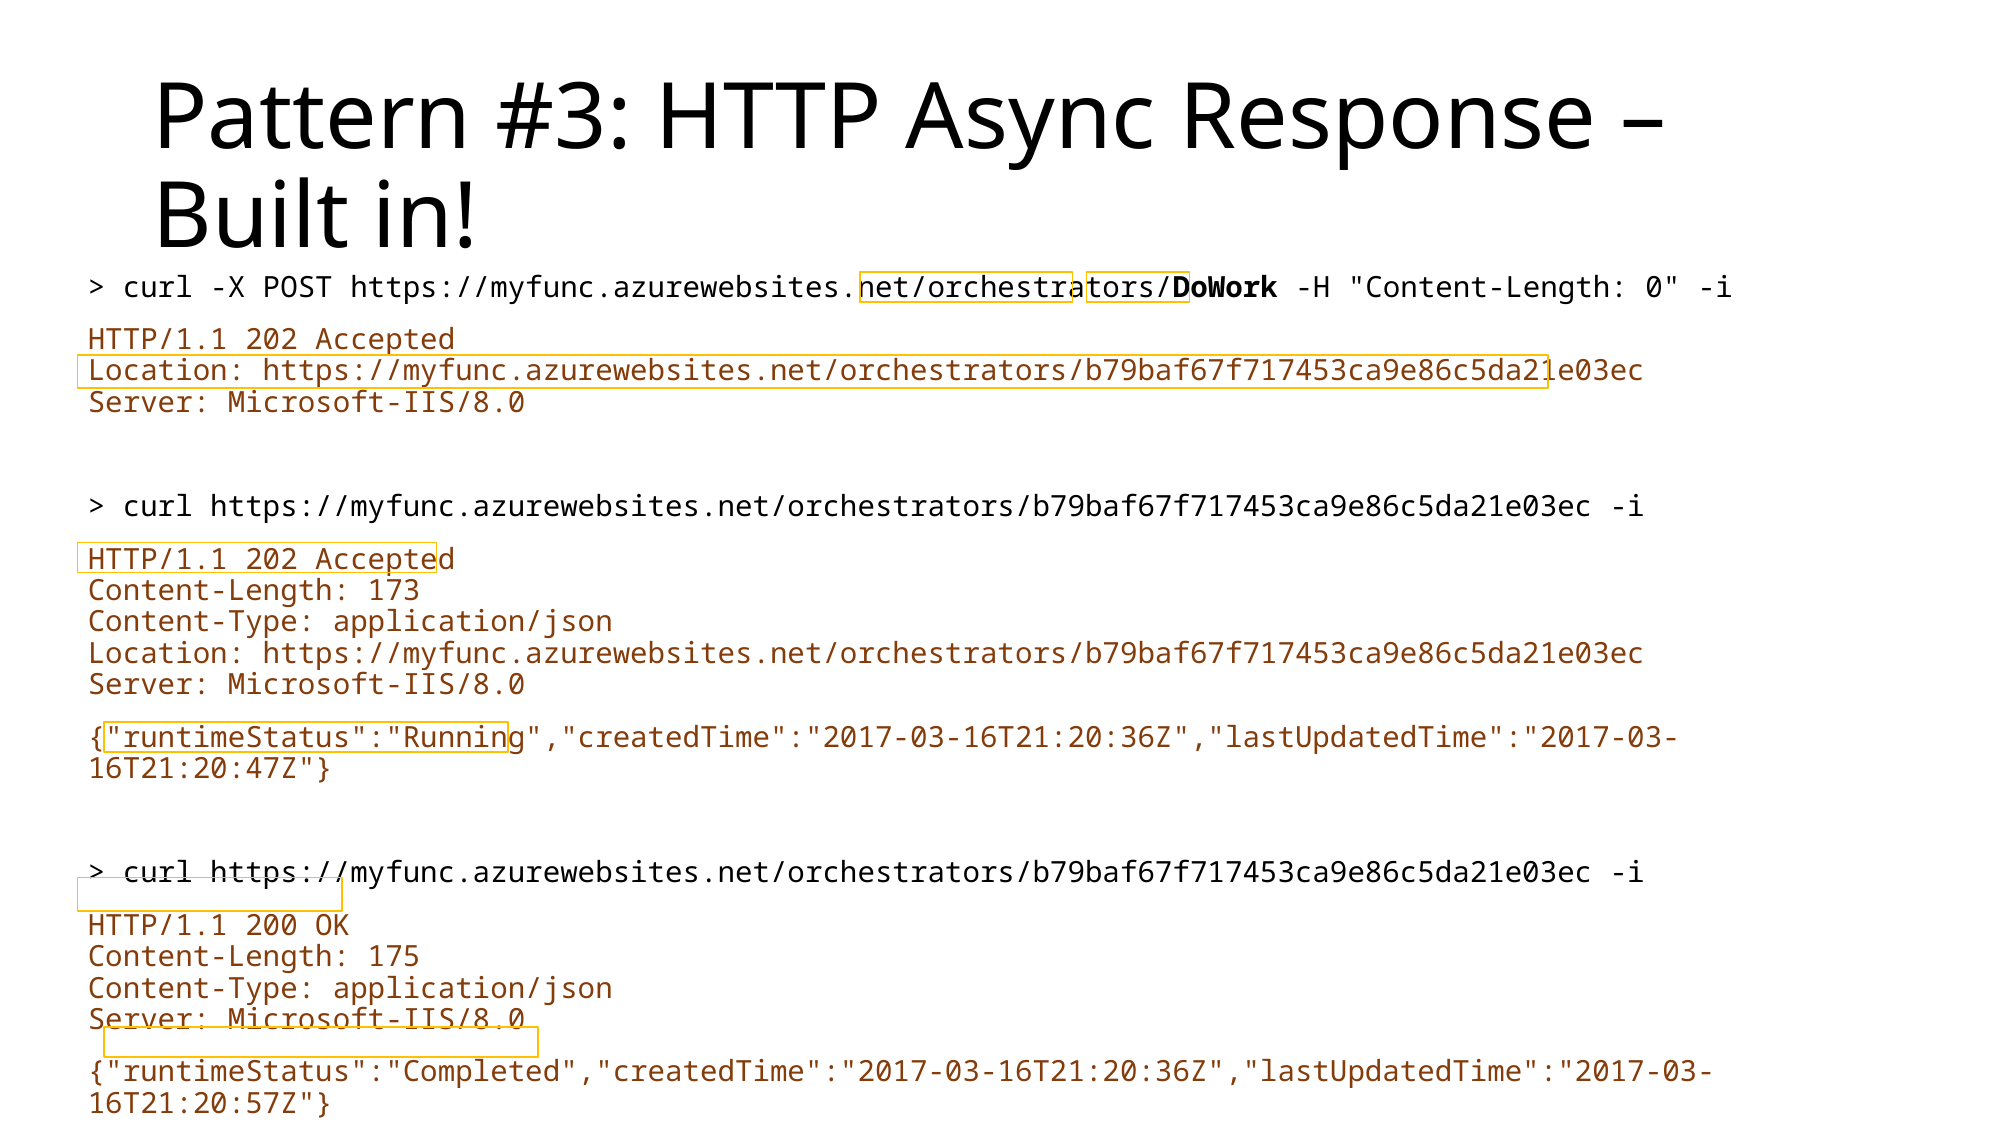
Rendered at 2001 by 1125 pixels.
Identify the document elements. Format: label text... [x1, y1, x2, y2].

list > curl -X POST https://myfunc.azurewebsites.net/orchestrators/DoWork -H "Content-Length: 0" -i HTTP/1.1 202 Accepted Location: https://myfunc.azurewebsites.net/orchestrators/b79baf67f717453ca9e86c5da21e03ec Server: Microsoft-IIS/8.0 > curl https://myfunc.azurewebsites.net/orchestrators/b79baf67f717453ca9e86c5da21e03ec -i HTTP/1.1 202 Accepted Content-Length: 173 Content-Type: application/json Location: https://myfunc.azurewebsites.net/orchestrators/b79baf67f717453ca9e86c5da21e03ec Server: Microsoft-IIS/8.0 {"runtimeStatus":"Running","createdTime":"2017-03-16T21:20:36Z","lastUpdatedTime":"2017-03-16T21:20:47Z"} > curl https://myfunc.azurewebsites.net/orchestrators/b79baf67f717453ca9e86c5da21e03ec -i HTTP/1.1 200 OK Content-Length: 175 Content-Type: application/json Server: Microsoft-IIS/8.0 {"runtimeStatus":"Completed","createdTime":"2017-03-16T21:20:36Z","lastUpdatedTime":"2017-03-16T21:20:57Z"} [72, 264, 1928, 1067]
text_box [104, 722, 508, 753]
text_box [77, 355, 1548, 388]
title Pattern #3: HTTP Async Response – Built in! [137, 59, 1863, 264]
text_box [1086, 272, 1190, 302]
text_box [104, 1026, 539, 1057]
text_box [77, 877, 343, 912]
text_box [77, 542, 437, 573]
text_box [860, 272, 1073, 302]
